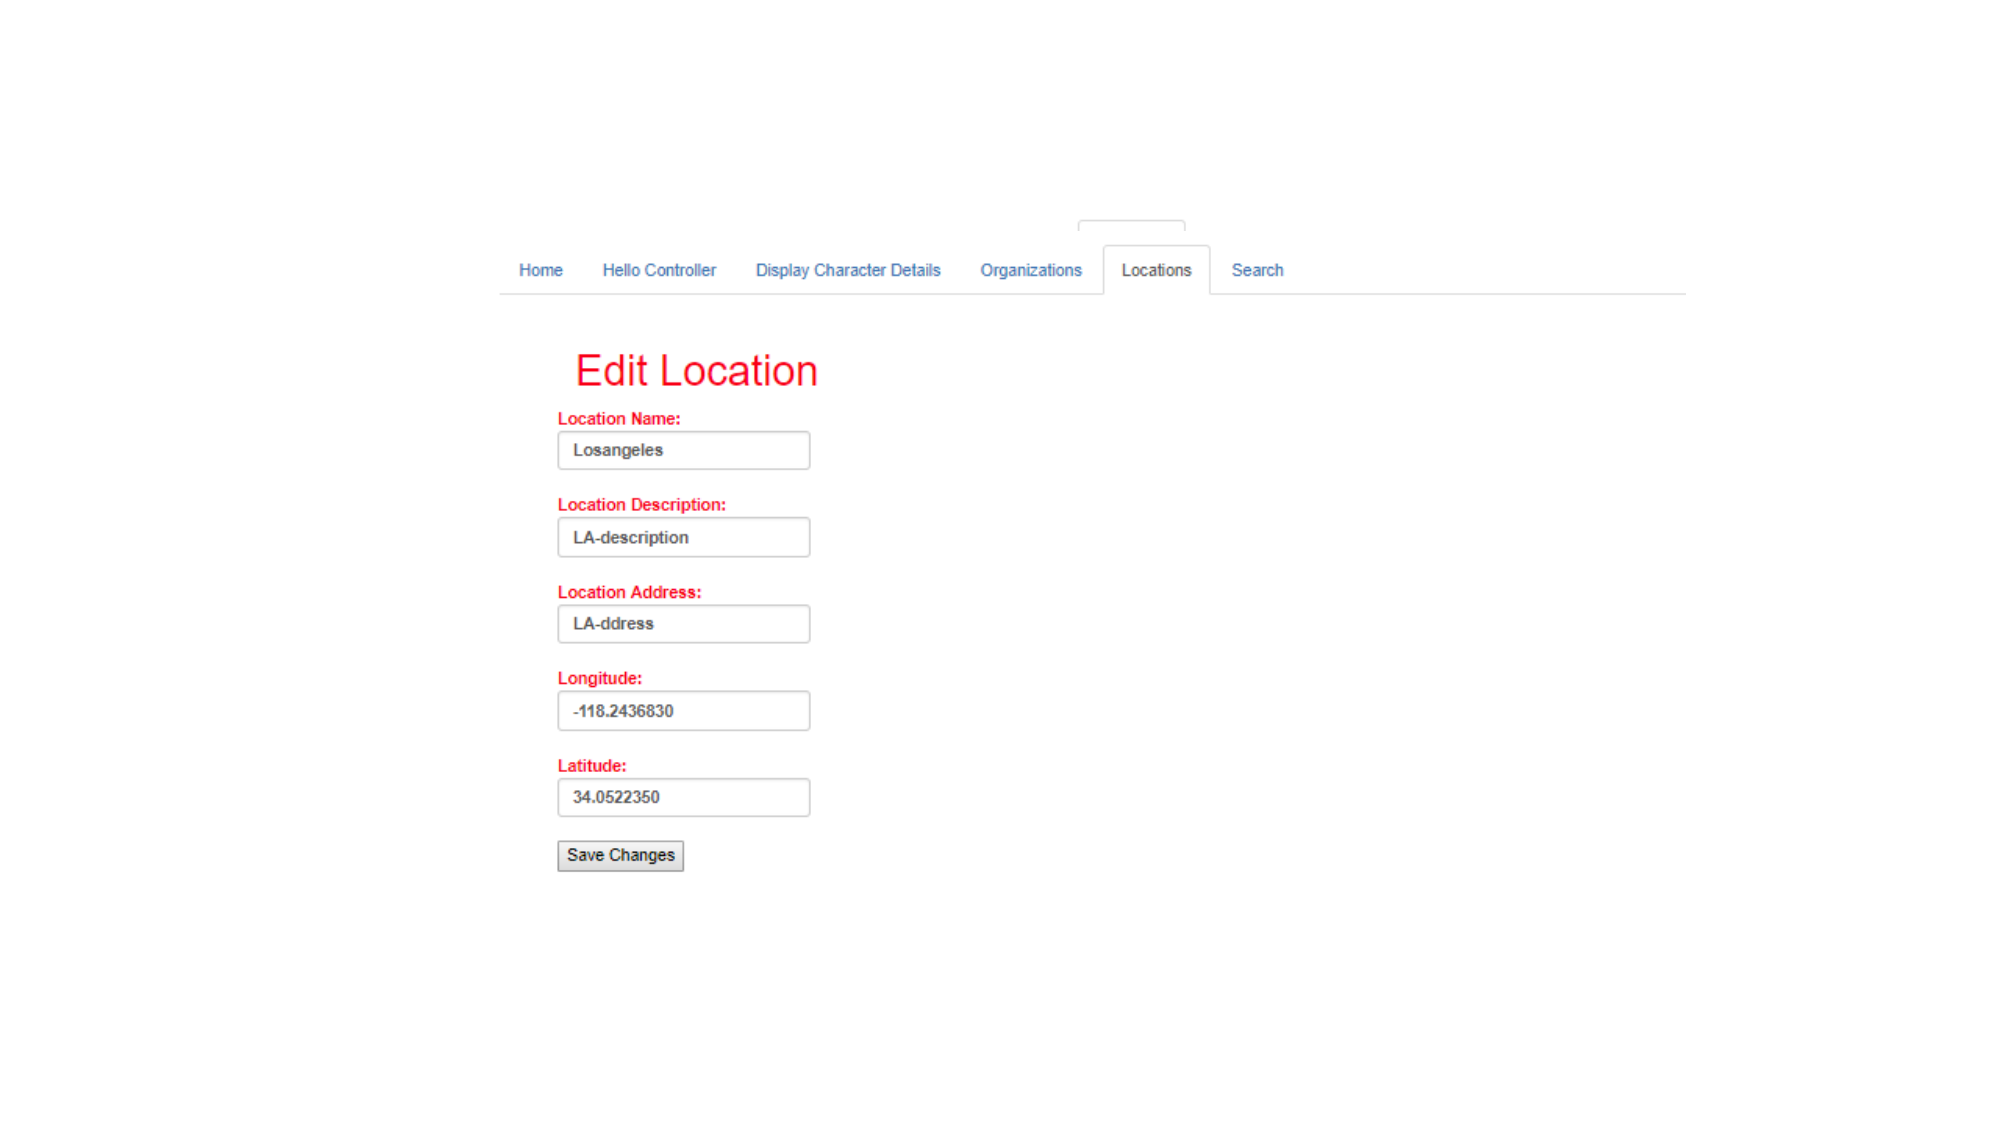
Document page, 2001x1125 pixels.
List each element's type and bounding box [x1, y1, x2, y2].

picture [338, 206, 1686, 944]
